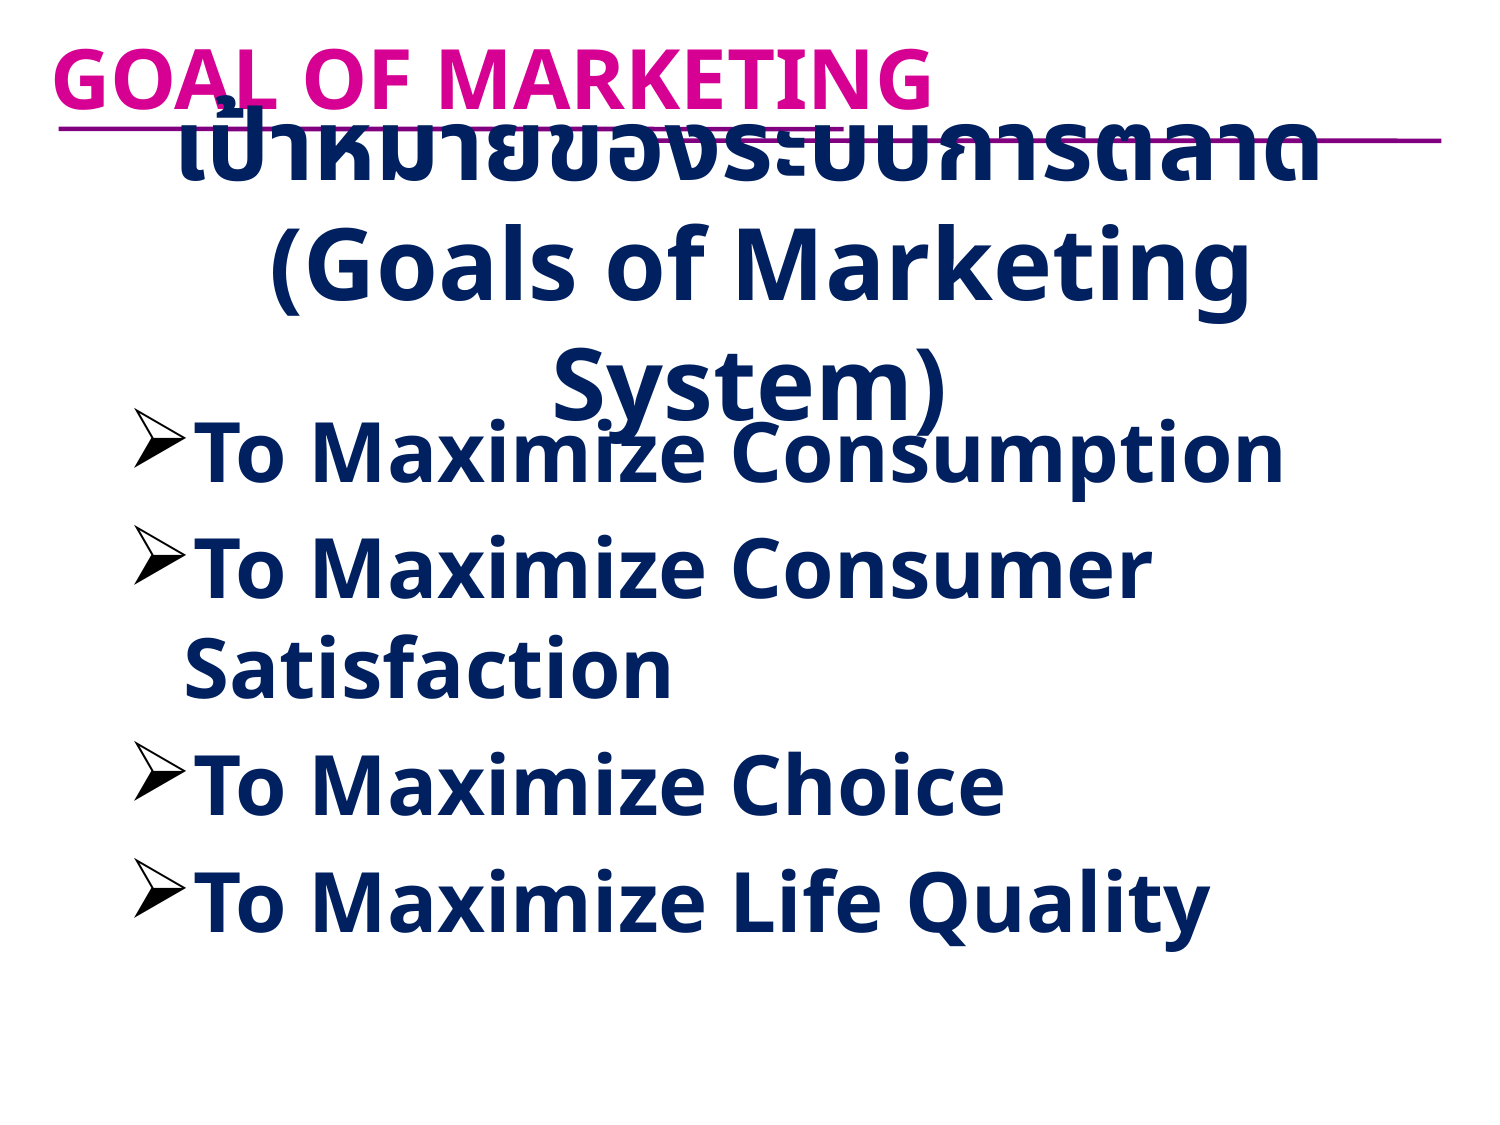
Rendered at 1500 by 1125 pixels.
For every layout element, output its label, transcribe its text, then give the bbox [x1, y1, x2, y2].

text_box To Maximize Consumption To Maximize Consumer Satisfaction To Maximize Choice To Maximize Life Quality [112, 391, 1388, 1067]
text_box GOAL OF MARKETING [35, 11, 1454, 141]
title เป้าหมายของระบบการตลาด (Goals of Marketing System) [112, 166, 1388, 355]
